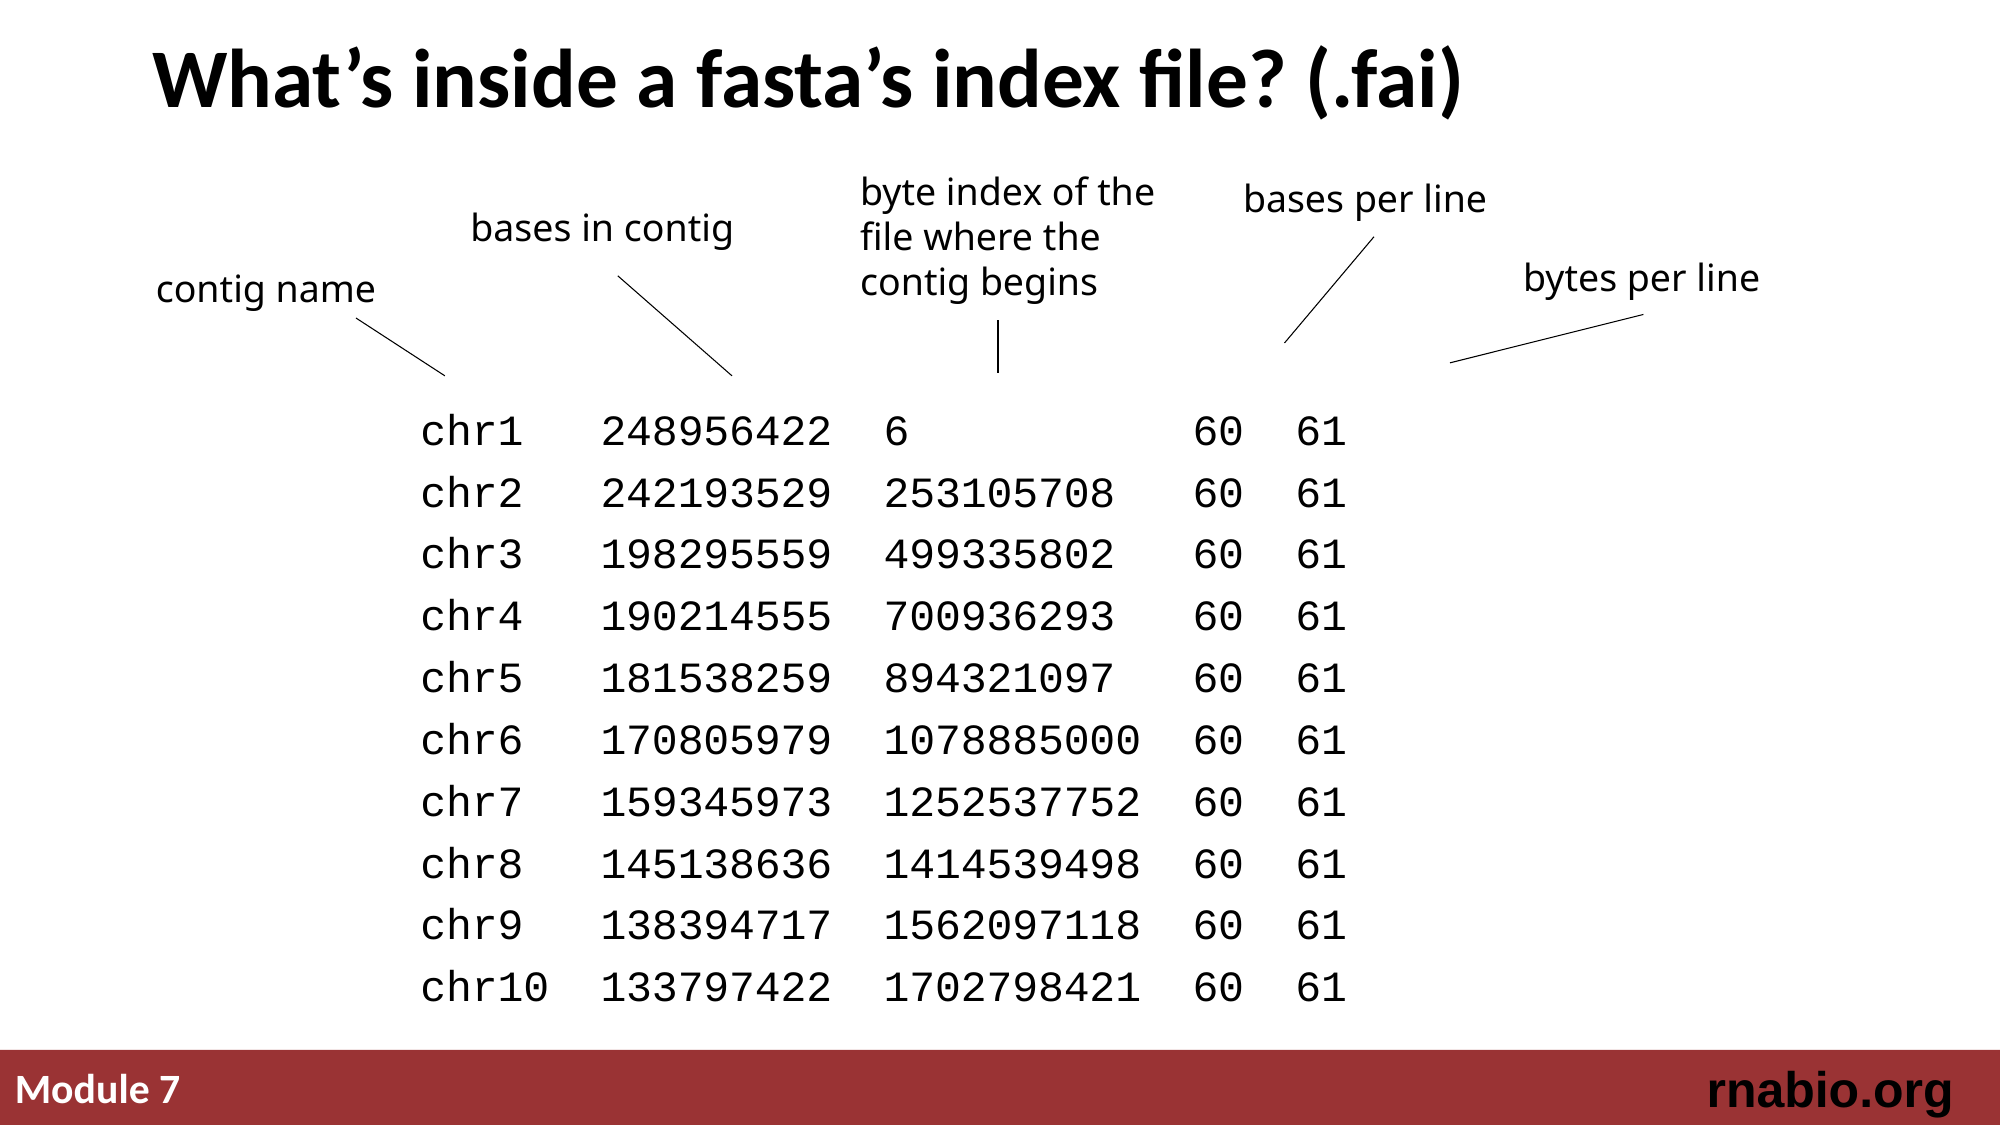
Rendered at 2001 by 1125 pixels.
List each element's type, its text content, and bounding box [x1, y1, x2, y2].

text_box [355, 317, 445, 376]
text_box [1284, 236, 1374, 344]
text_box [1449, 314, 1644, 363]
text_box bases per line [1228, 167, 1583, 228]
text_box bases in contig [455, 196, 750, 257]
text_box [617, 275, 732, 376]
list chr1 248956422 6 60 61 chr2 242193529 253105708 60 61 chr3 198295559 499335802 60 61 chr4 190214555 700936293 60 61 chr5 181538259 894321097 60 61 chr6 170805979 1078885000 60 61 chr7 159345973 1252537752 60 61 chr8 145138636 1414539498 60 61 chr9 138394717 1562097118 60 61 chr10 133797422 1702798421 60 61 [405, 400, 1476, 1034]
text_box bytes per line [1508, 246, 1863, 306]
title What’s inside a fasta’s index file? (.fai) [137, 16, 1863, 145]
text_box byte index of the file where the contig begins [845, 160, 1200, 311]
text_box contig name [141, 257, 392, 318]
